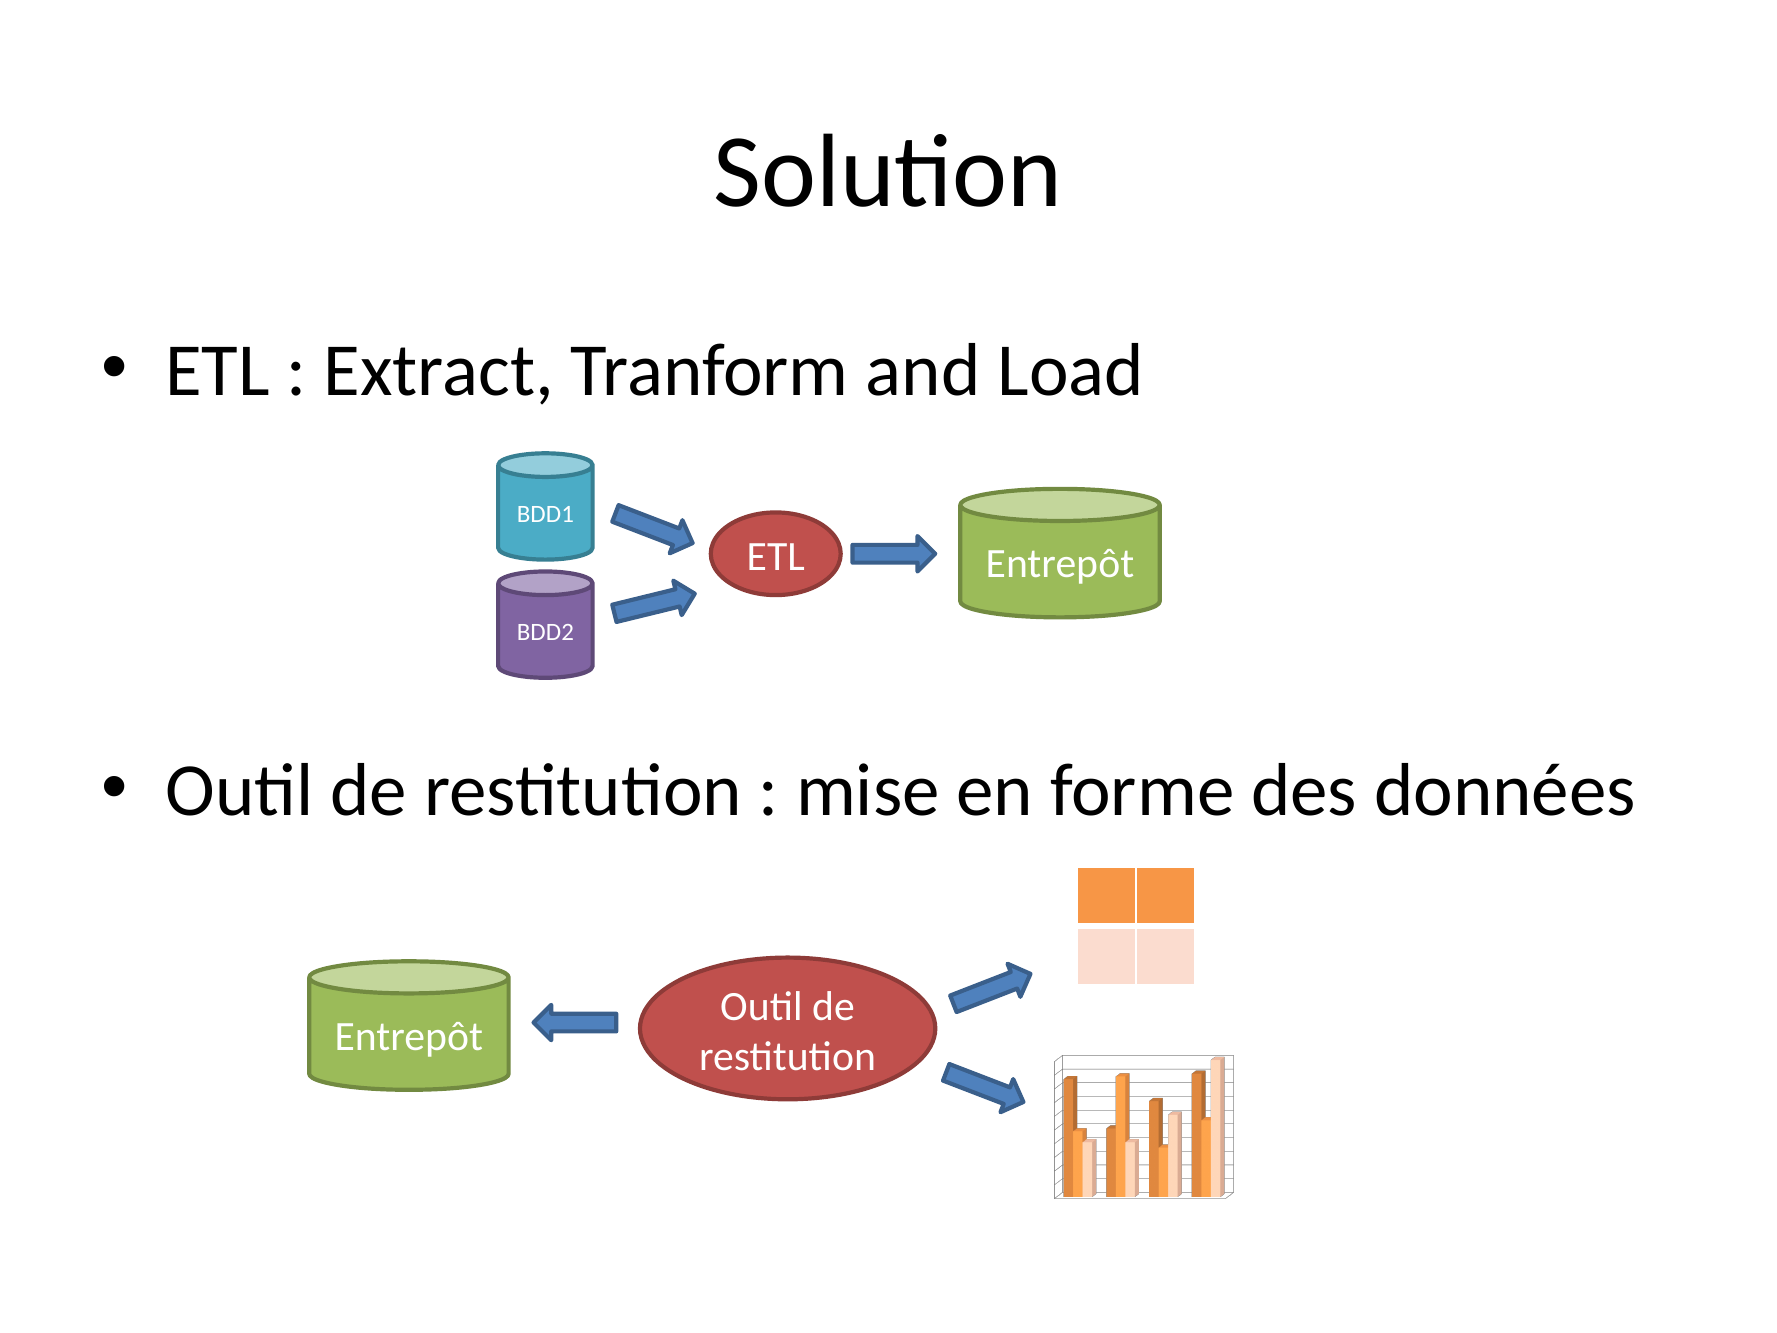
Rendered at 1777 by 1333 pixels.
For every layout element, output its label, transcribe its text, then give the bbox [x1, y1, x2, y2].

title Solution [88, 53, 1688, 276]
table_header [1137, 868, 1194, 923]
text_box Outil de restitution [637, 955, 938, 1102]
table_cell [1078, 929, 1135, 984]
text_box BDD2 [496, 569, 595, 680]
table_header [1078, 868, 1135, 923]
table_cell [1137, 929, 1194, 984]
text_box [610, 503, 695, 556]
text_box [948, 961, 1033, 1014]
list ETL : Extract, Tranform and Load Outil de restitution : mise en forme des données [84, 311, 1684, 1191]
text_box BDD1 [496, 451, 595, 562]
text_box Entrepôt [307, 959, 511, 1092]
text_box [531, 1002, 619, 1043]
text_box ETL [708, 510, 843, 598]
text_box [941, 1062, 1012, 1115]
text_box [850, 534, 938, 574]
chart [1017, 1031, 1246, 1222]
text_box Entrepôt [958, 486, 1162, 620]
text_box [610, 578, 697, 624]
